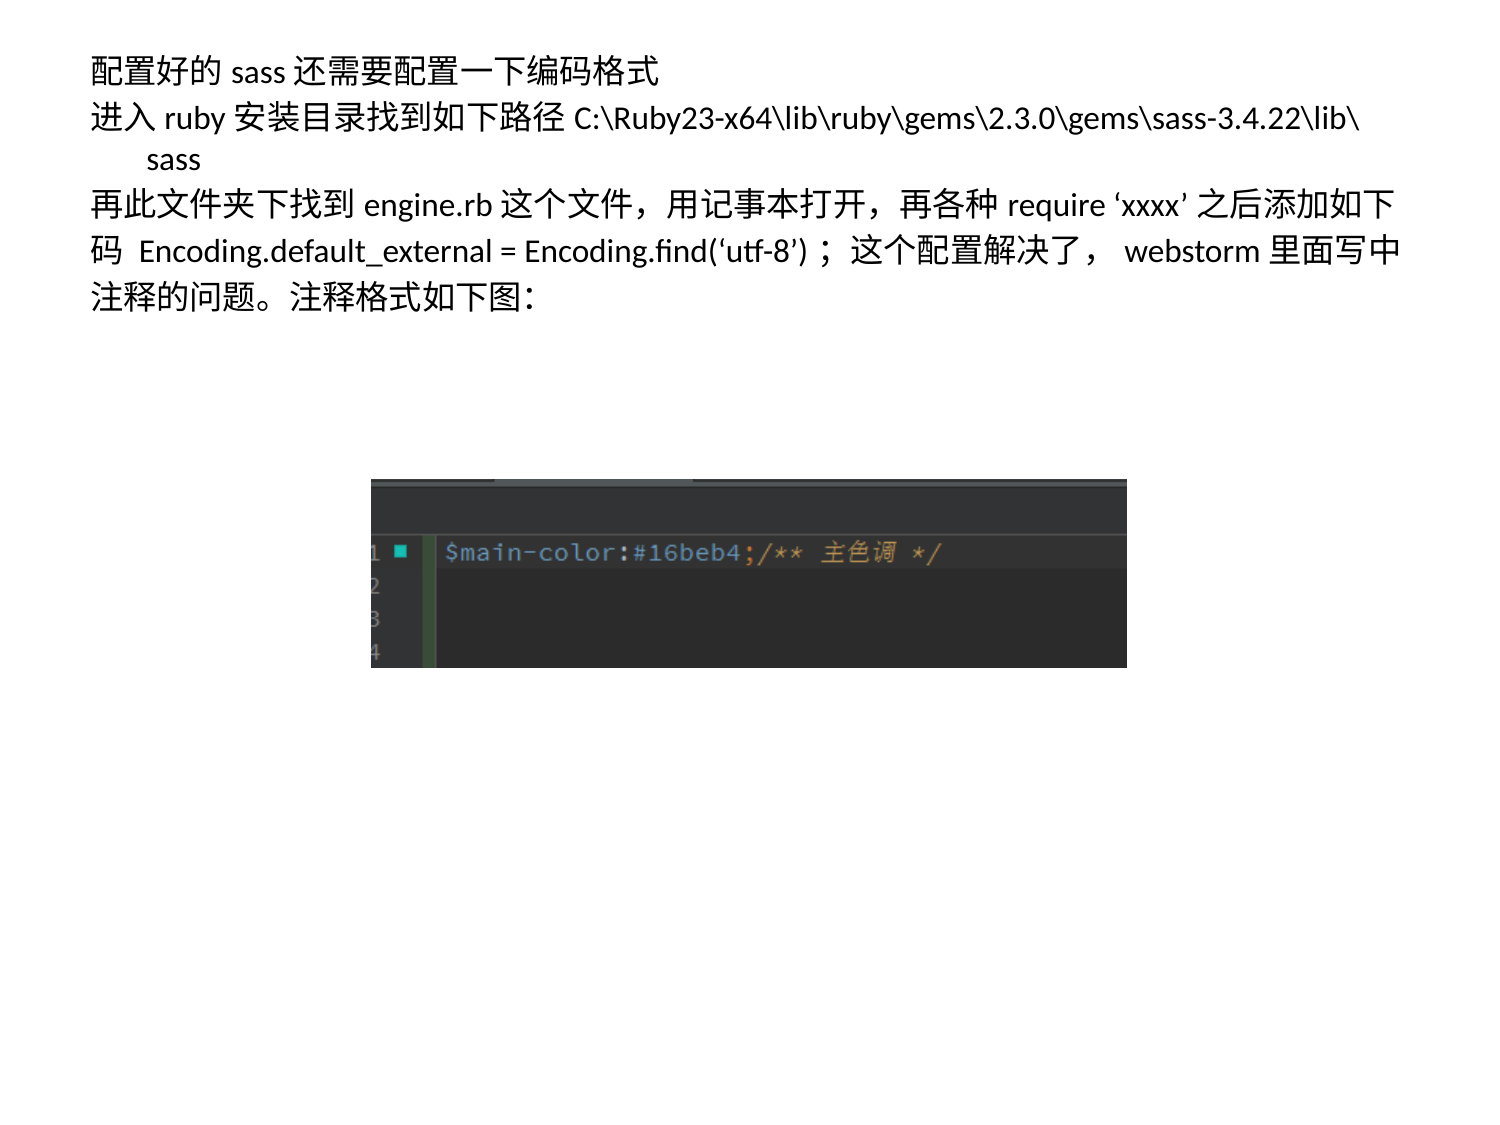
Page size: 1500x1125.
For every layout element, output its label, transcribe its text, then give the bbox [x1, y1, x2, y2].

list 配置好的sass还需要配置一下编码格式 进入ruby安装目录找到如下路径C:\Ruby23-x64\lib\ruby\gems\2.3.0\gems\sass-3.4.22\lib\sass 再此文件夹下找到engine.rb这个文件，用记事本打开，再各种require ‘xxxx’之后添加如下 码 Encoding.default_external = Encoding.find(‘utf-8’)；这个配置解决了，webstorm里面写中 注释的问题。注释格式如下图： [75, 42, 1425, 1005]
picture [371, 479, 1127, 668]
